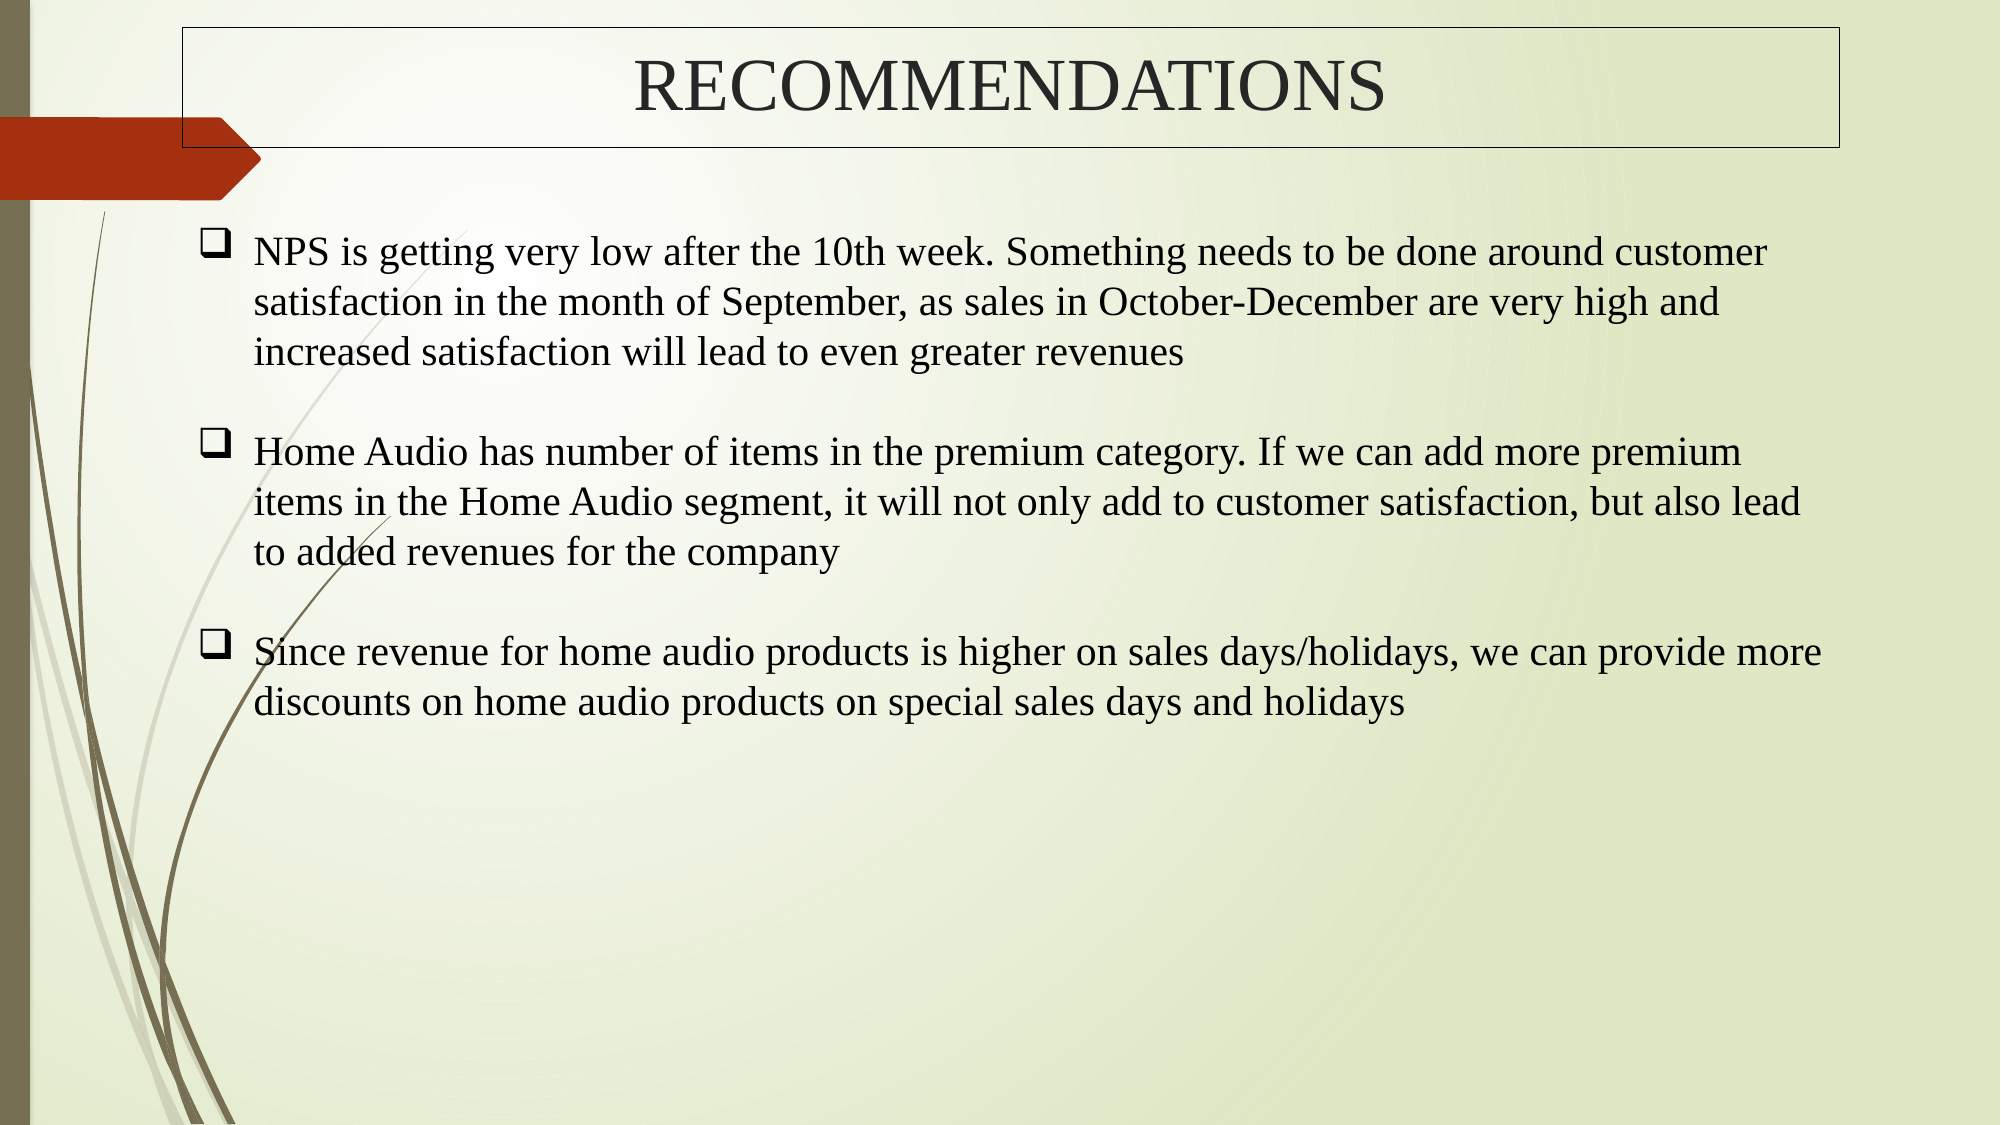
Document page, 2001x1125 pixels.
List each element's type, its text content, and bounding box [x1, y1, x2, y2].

text_box NPS is getting very low after the 10th week. Something needs to be done around customer satisfaction in the month of September, as sales in October-December are very high and increased satisfaction will lead to even greater revenues Home Audio has number of items in the premium category. If we can add more premium items in the Home Audio segment, it will not only add to customer satisfaction, but also lead to added revenues for the company Since revenue for home audio products is higher on sales days/holidays, we can provide more discounts on home audio products on special sales days and holidays [182, 216, 1840, 732]
title RECOMMENDATIONS [182, 27, 1840, 148]
